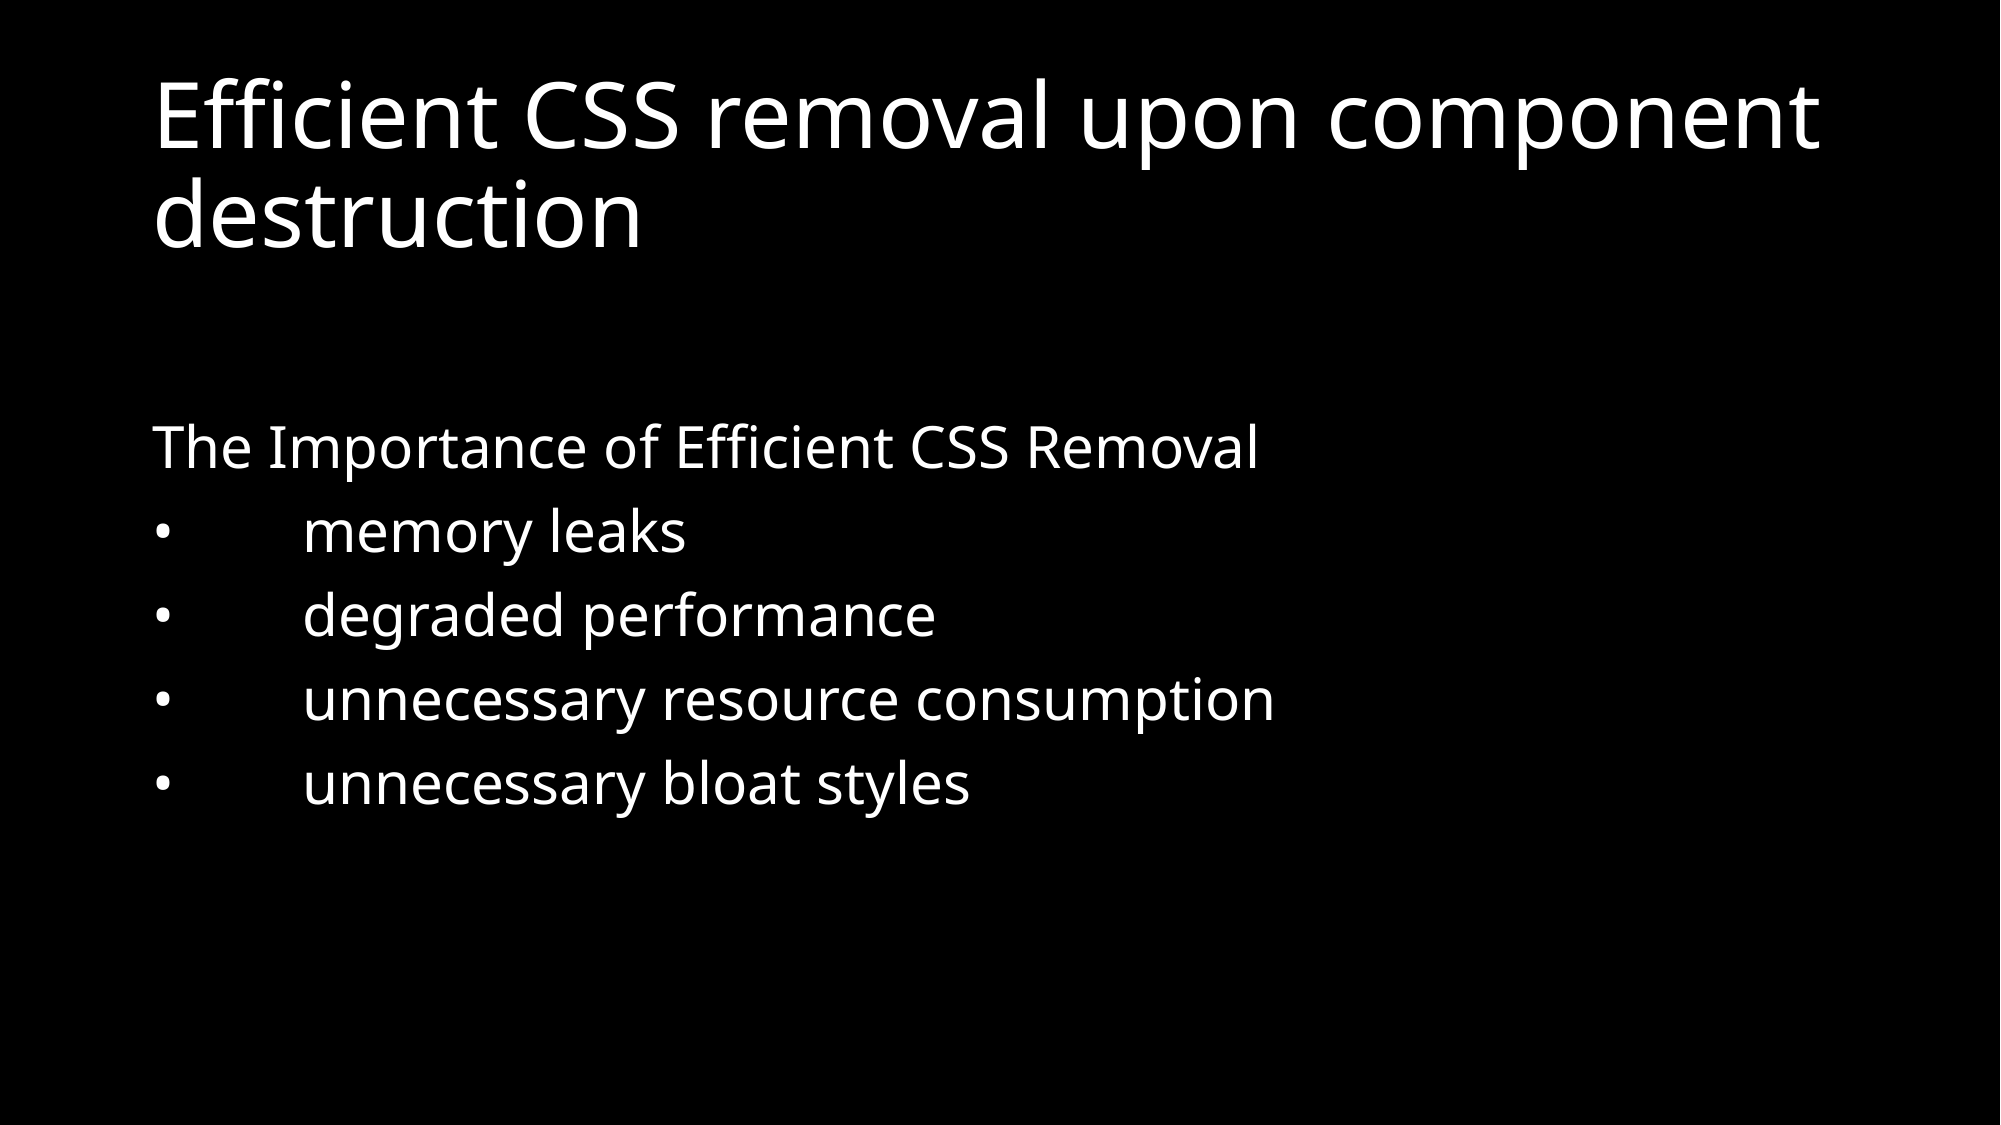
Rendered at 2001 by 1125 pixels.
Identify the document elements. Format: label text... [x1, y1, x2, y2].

list The Importance of Efficient CSS Removal • memory leaks • degraded performance • unnecessary resource consumption • unnecessary bloat styles [137, 411, 1863, 1125]
title Efficient CSS removal upon component destruction [137, 59, 1863, 278]
